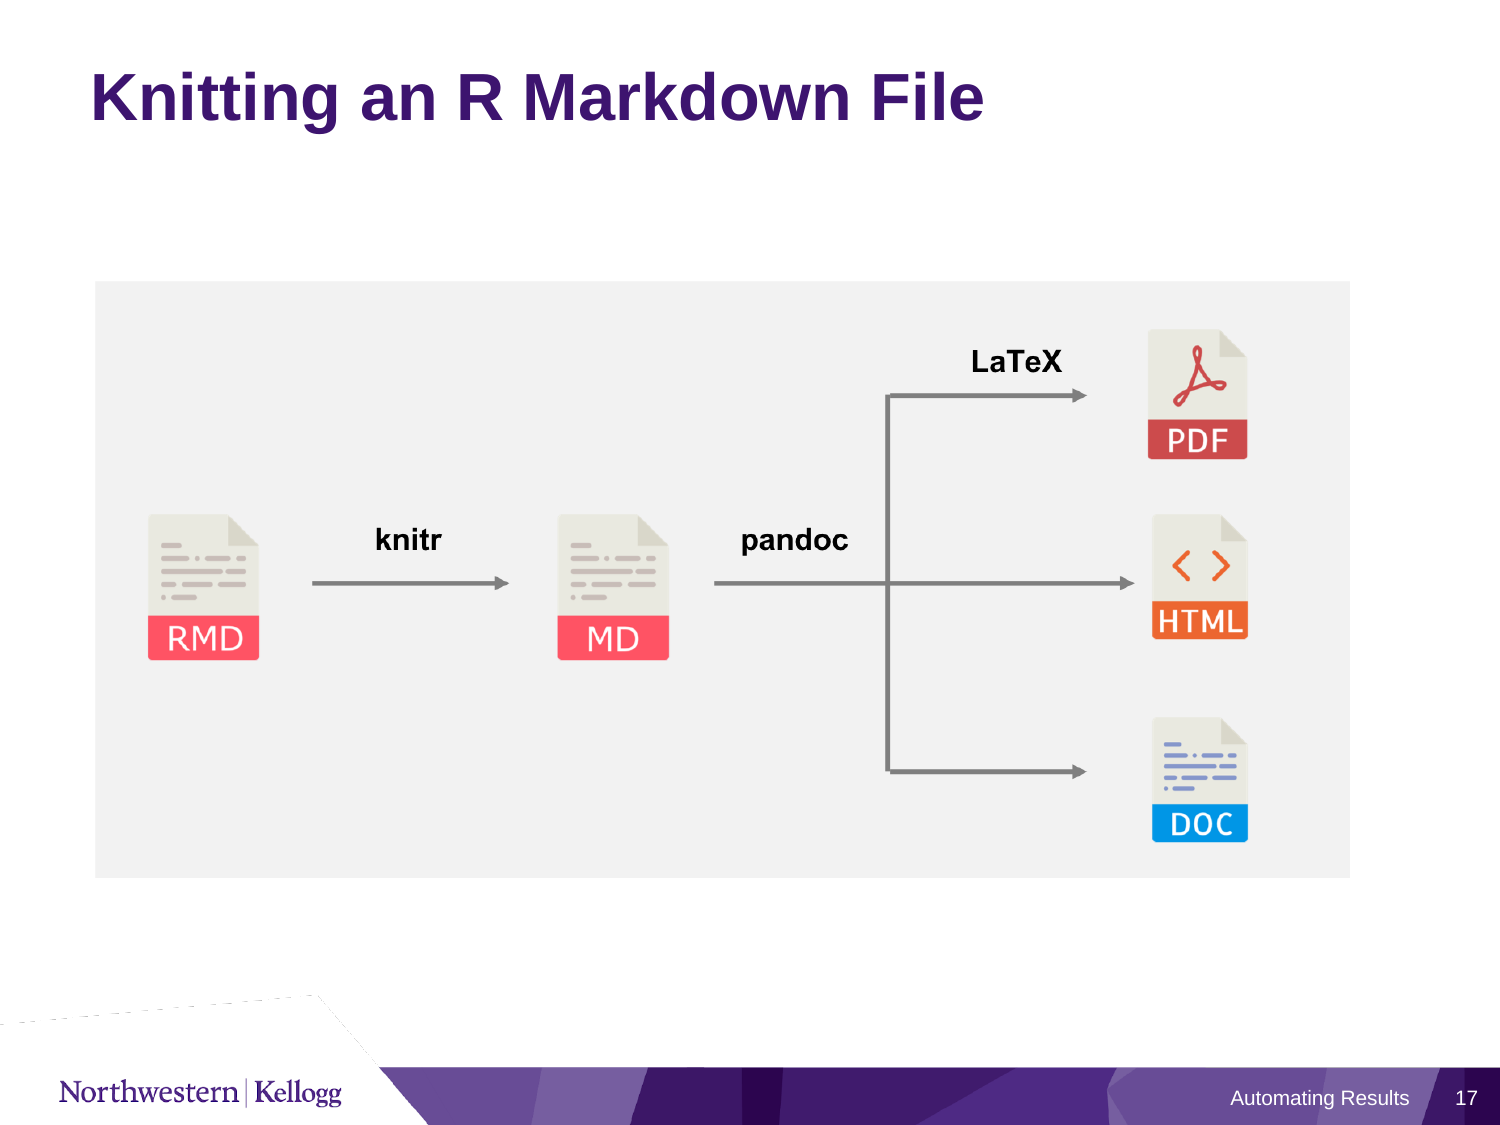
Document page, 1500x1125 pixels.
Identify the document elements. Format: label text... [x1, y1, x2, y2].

title Knitting an R Markdown File [75, 0, 1425, 188]
slide_number 17 [1425, 1067, 1494, 1125]
picture [0, 0, 1500, 1125]
footer Automating Results [750, 1067, 1425, 1125]
text_box [75, 202, 1477, 957]
